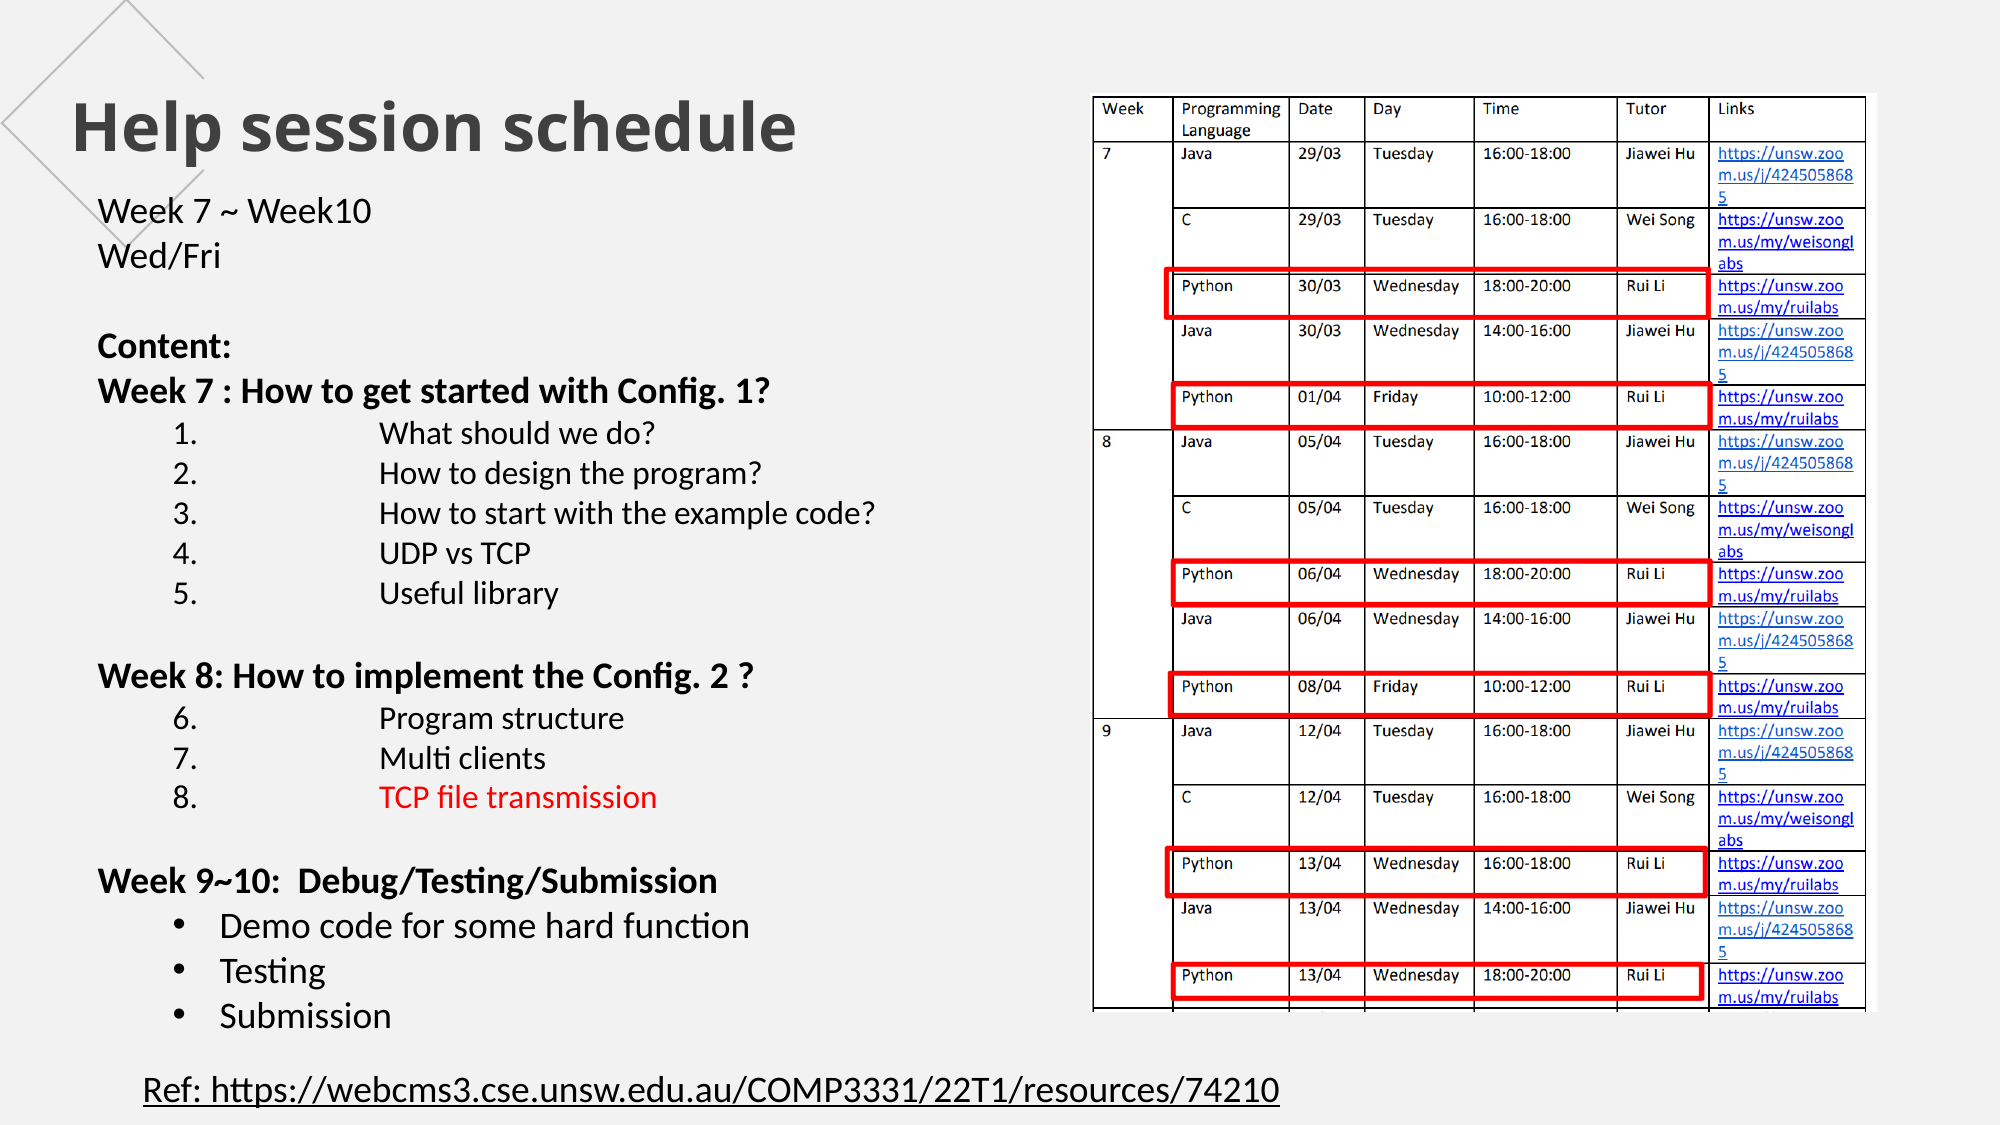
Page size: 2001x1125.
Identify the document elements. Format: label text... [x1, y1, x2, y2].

text_box Ref: https://webcms3.cse.unsw.edu.au/COMP3331/22T1/resources/74210 [127, 1057, 1304, 1118]
picture [1090, 93, 1877, 1013]
text_box Week 7 ~ Week10 Wed/Fri Content: Week 7 : How to get started with Config. 1? What should we do? How to design the program? How to start with the example code? UDP vs TCP Useful library Week 8: How to implement the Config. 2 ? Program structure Multi clients TCP file transmission Week 9~10: Debug/Testing/Submission Demo code for some hard function Testing Submission [83, 178, 892, 1043]
text_box Help session schedule [204, 77, 1270, 172]
text_box [0, 0, 205, 206]
